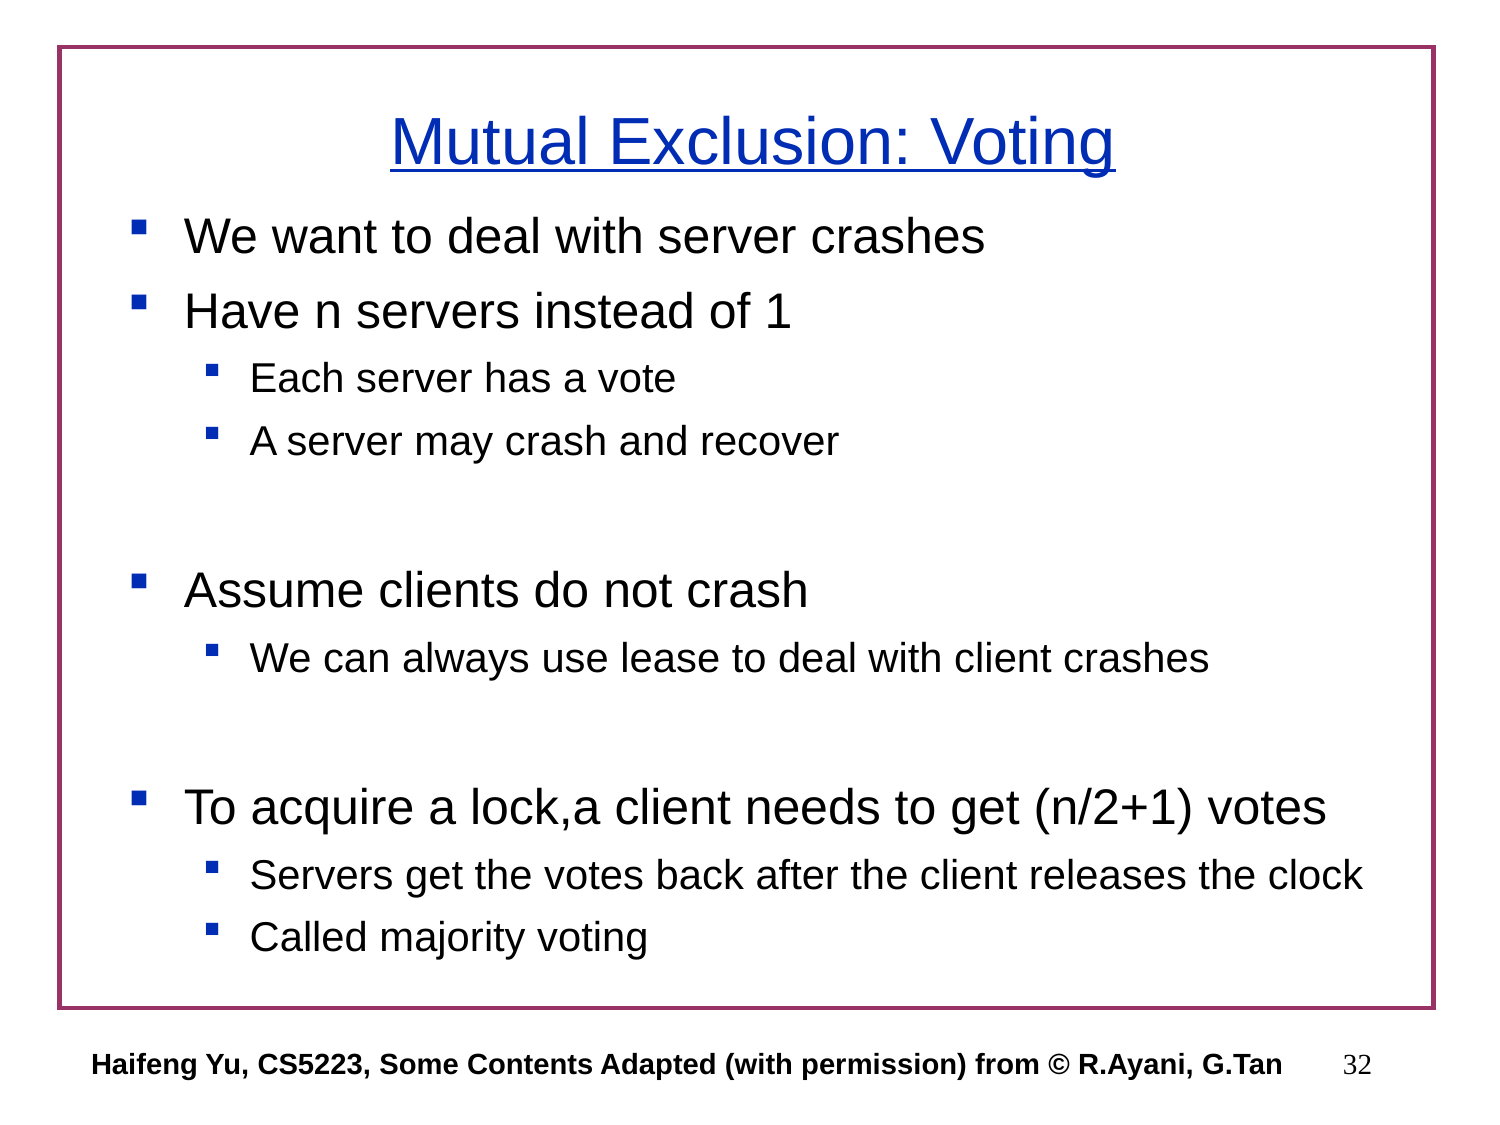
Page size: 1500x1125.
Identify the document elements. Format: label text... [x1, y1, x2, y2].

title Mutual Exclusion: Voting [115, 69, 1392, 207]
footer Haifeng Yu, CS5223, Some Contents Adapted (with permission) from © R.Ayani, G.Tan [49, 1024, 1326, 1101]
slide_number 32 [1326, 1024, 1388, 1101]
list We want to deal with server crashes Have n servers instead of 1 Each server has a vote A server may crash and recover Assume clients do not crash We can always use lease to deal with client crashes To acquire a lock,a client needs to get (n/2+1) votes Servers get the votes back after the client releases the clock Called majority voting [112, 195, 1388, 963]
